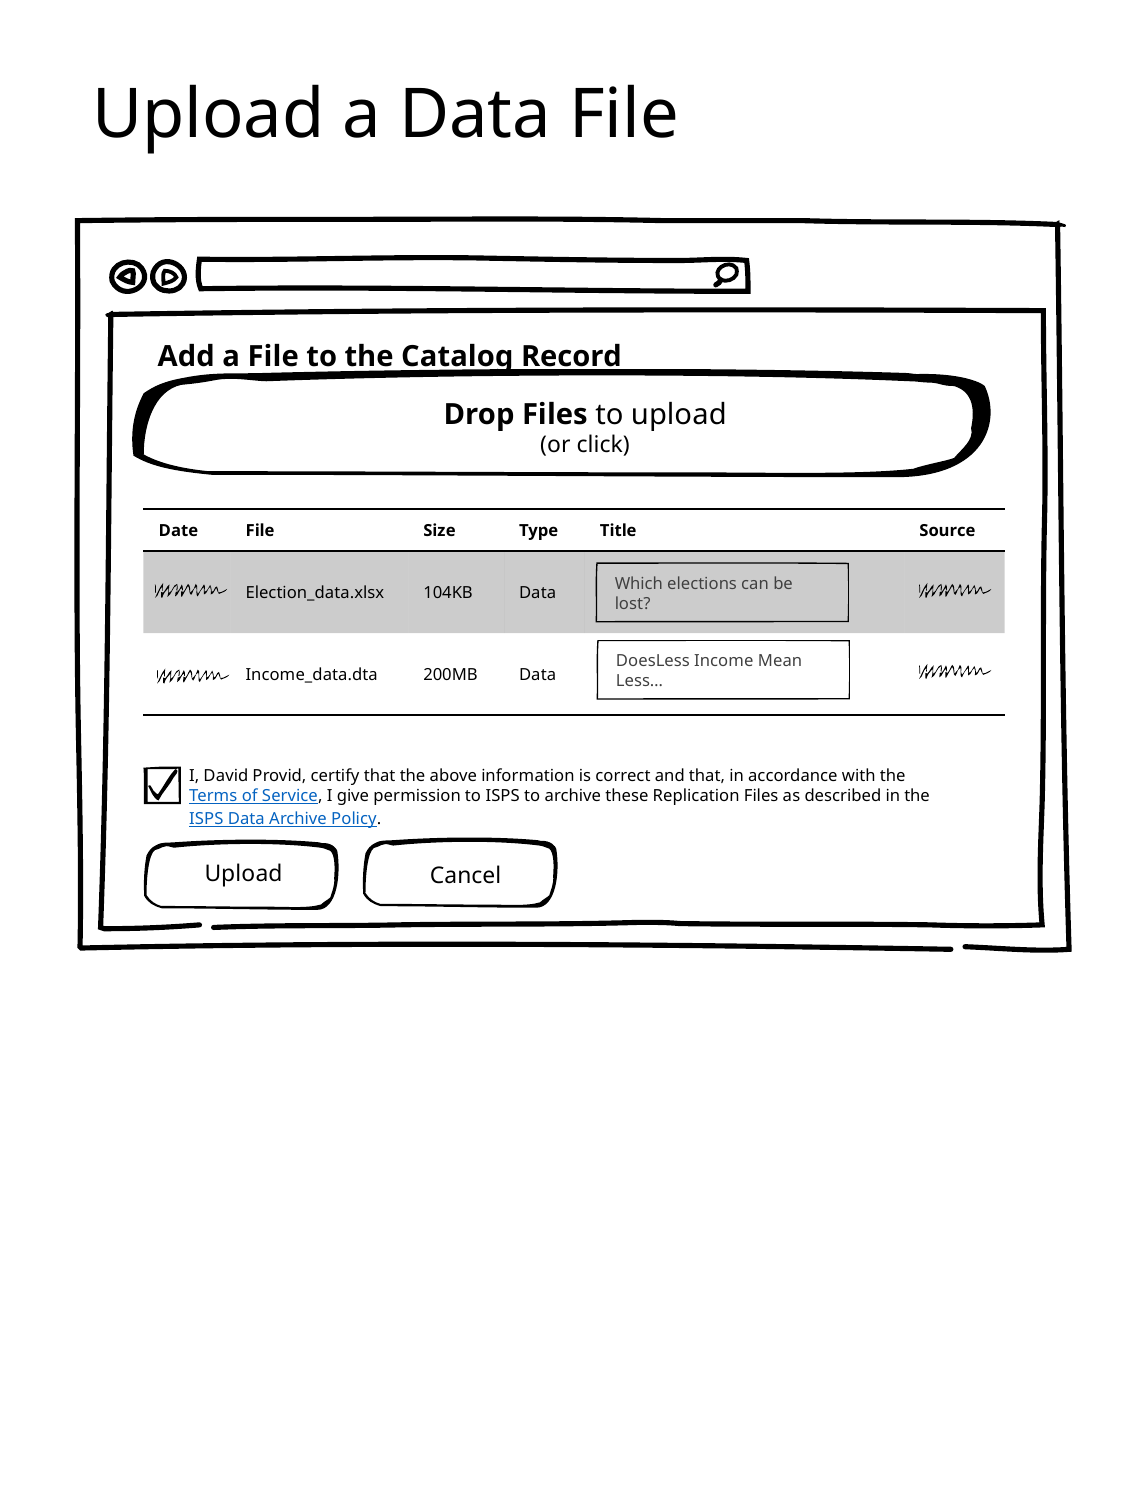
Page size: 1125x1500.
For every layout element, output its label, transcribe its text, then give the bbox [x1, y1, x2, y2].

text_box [362, 837, 558, 908]
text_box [143, 764, 1020, 833]
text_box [596, 640, 850, 700]
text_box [143, 839, 339, 910]
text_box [595, 562, 849, 623]
title Upload a Data File [77, 49, 1048, 181]
picture [73, 215, 1072, 954]
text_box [130, 369, 992, 478]
